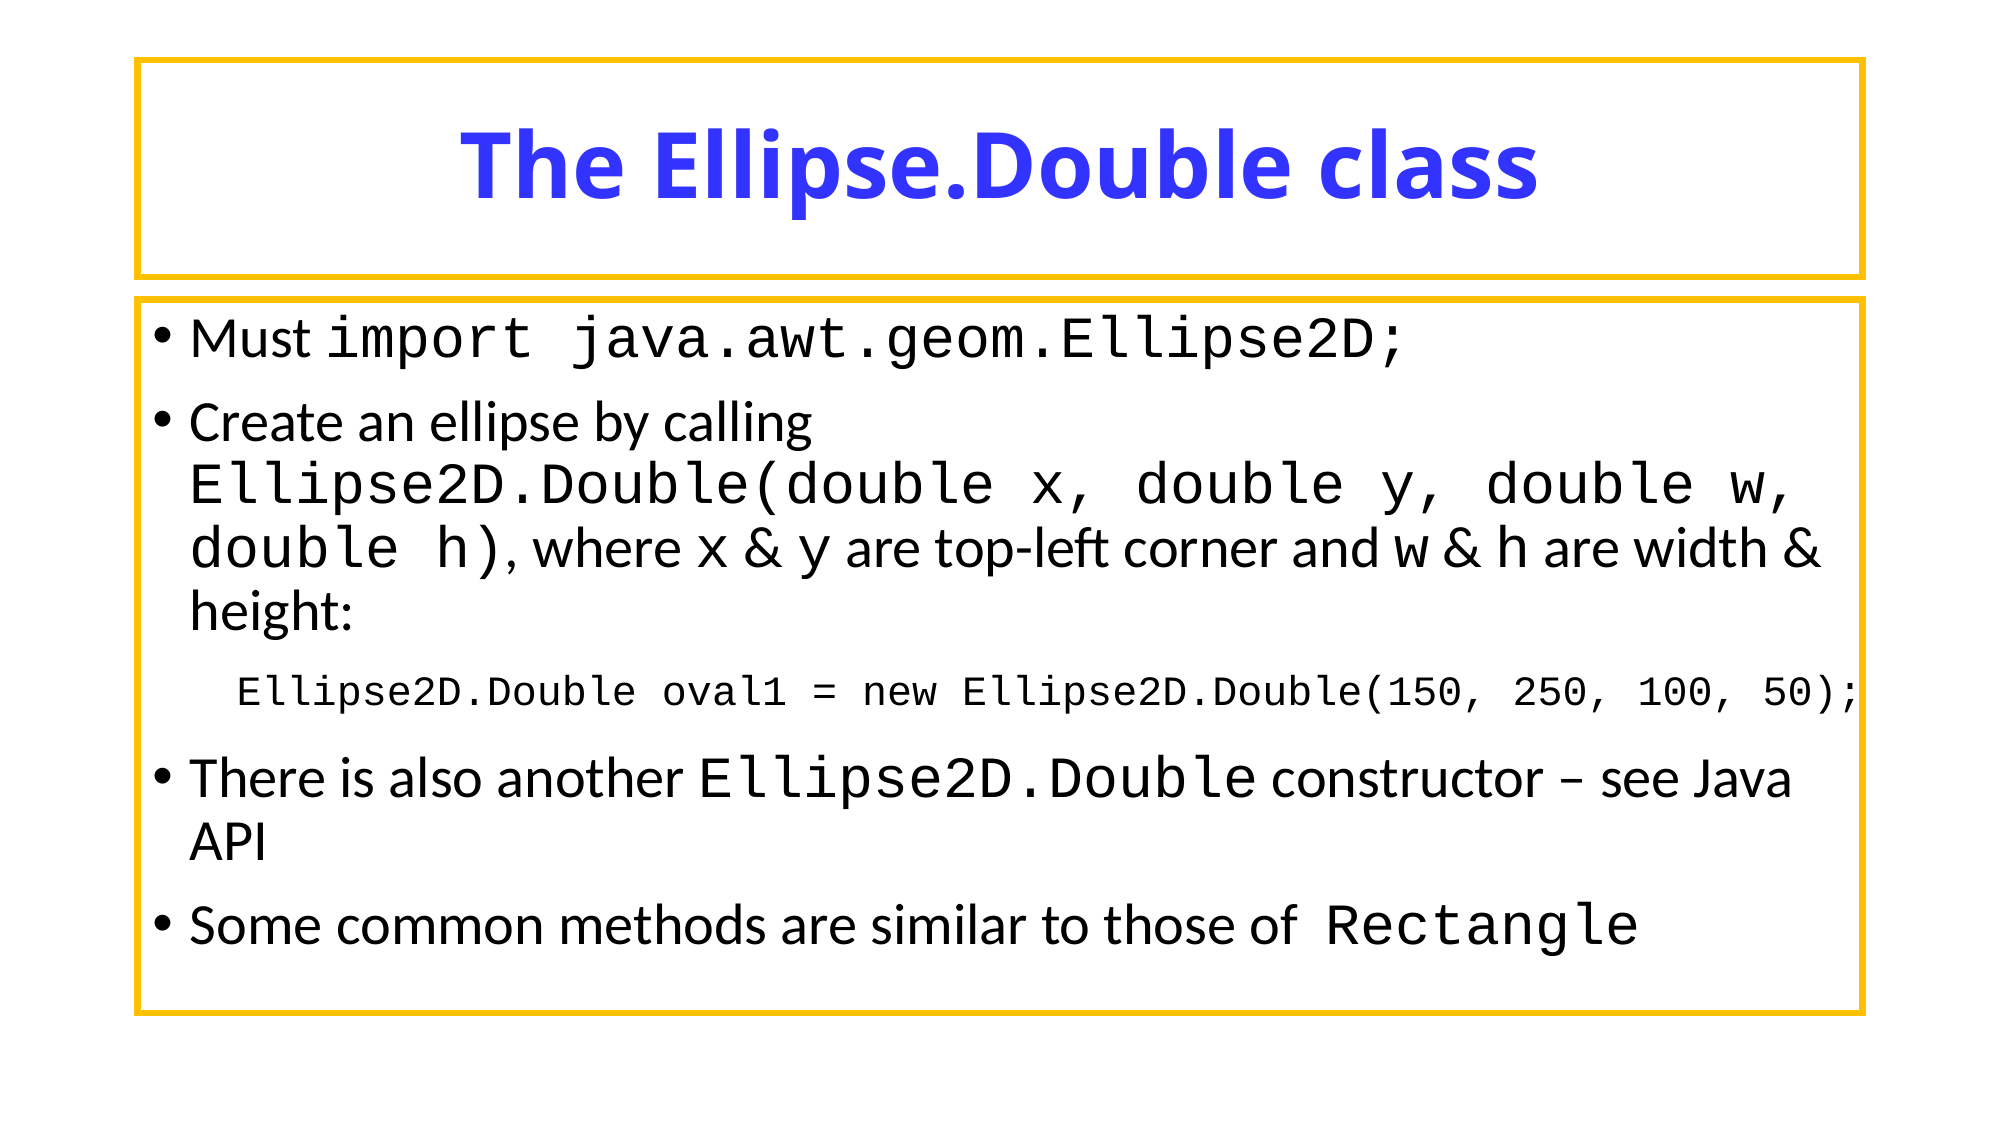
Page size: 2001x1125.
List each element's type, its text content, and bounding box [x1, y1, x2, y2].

list Must import java.awt.geom.Ellipse2D; Create an ellipse by calling Ellipse2D.Double(double x, double y, double w, double h), where x & y are top-left corner and w & h are width & height: There is also another Ellipse2D.Double constructor – see Java API Some common methods are similar to those of Rectangle [137, 299, 1863, 1014]
title The Ellipse.Double class [137, 59, 1863, 278]
text_box Ellipse2D.Double oval1 = new Ellipse2D.Double(150, 250, 100, 50); [221, 656, 1877, 722]
